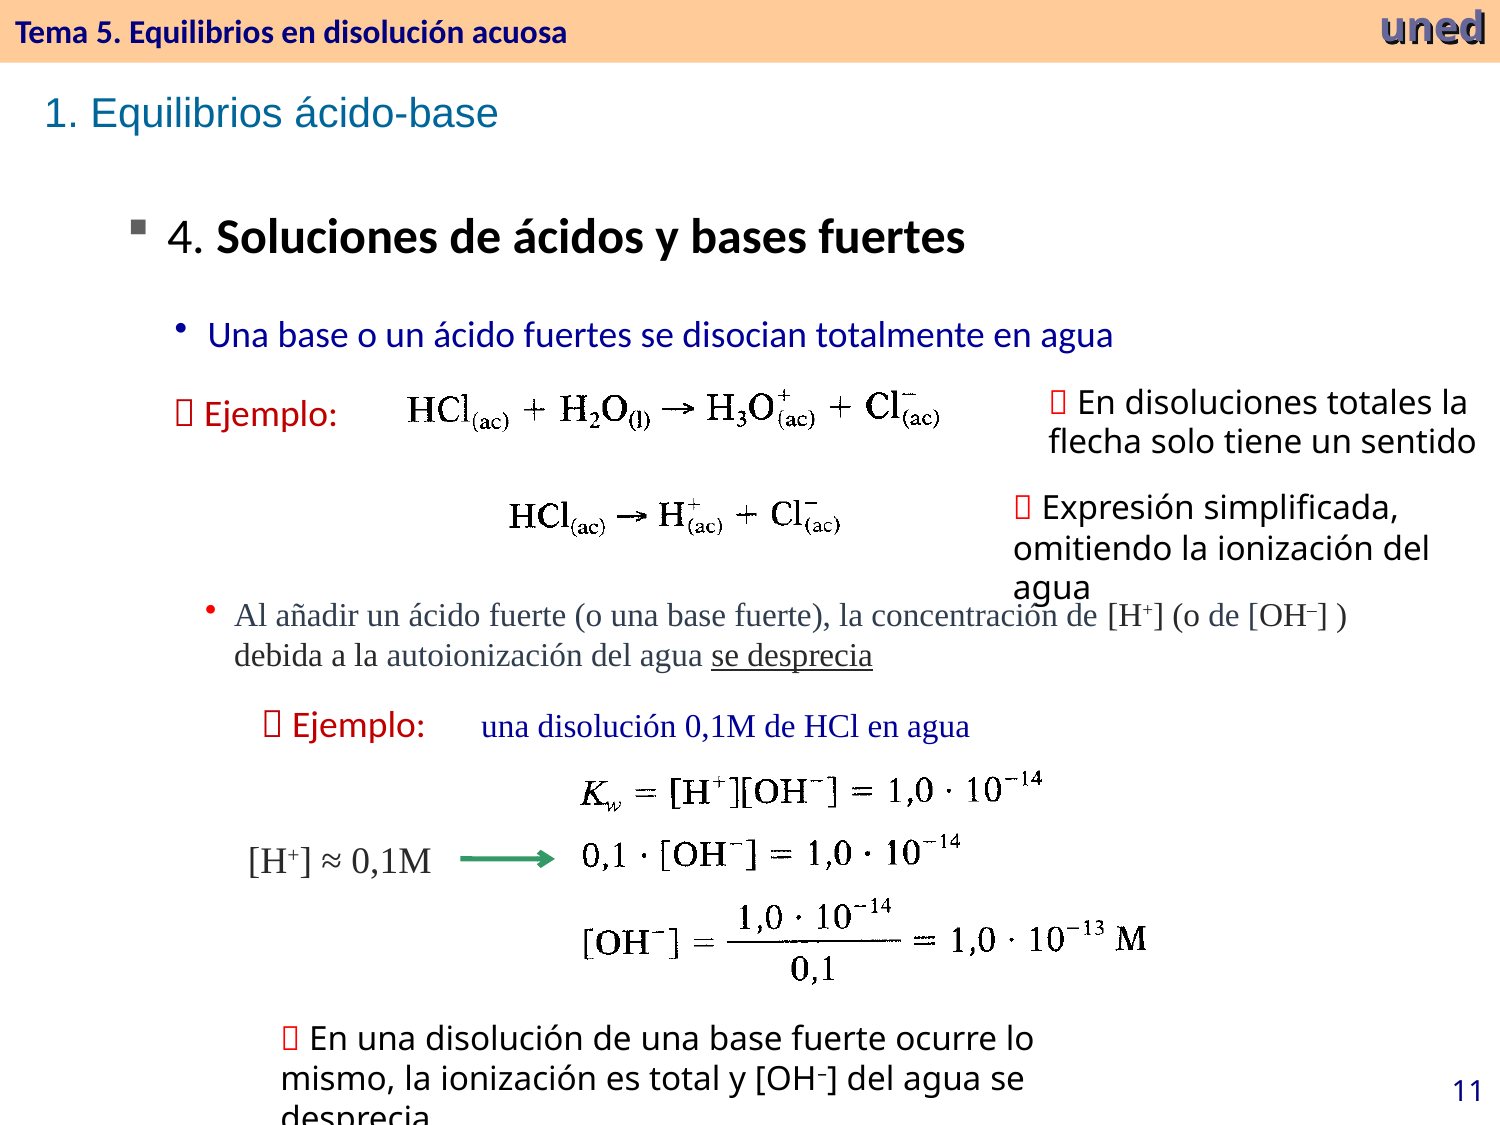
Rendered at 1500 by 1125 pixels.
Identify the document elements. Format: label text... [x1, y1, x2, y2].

text_box  En disoluciones totales la flecha solo tiene un sentido [1033, 373, 1500, 468]
text_box 11 [1399, 1059, 1500, 1125]
text_box  Expresión simplificada, omitiendo la ionización del agua [998, 479, 1500, 614]
picture [572, 764, 1158, 990]
picture [503, 491, 846, 546]
text_box una disolución 0,1M de HCl en agua [466, 697, 1010, 752]
text_box [460, 851, 555, 867]
text_box 4. Soluciones de ácidos y bases fuertes [111, 196, 999, 272]
picture [398, 380, 951, 442]
text_box [H+] ≈ 0,1M [233, 828, 500, 889]
text_box Al añadir un ácido fuerte (o una base fuerte), la concentración de [H+] (o de [OH‒] ) debida a la autoionización del agua se desprecia [190, 586, 1400, 681]
text_box  Ejemplo: [154, 381, 396, 442]
text_box 1. Equilibrios ácido-base [29, 78, 880, 143]
text_box [0, 0, 1500, 63]
text_box Una base o un ácido fuertes se disocian totalmente en agua [159, 302, 1482, 363]
text_box uned [1364, 0, 1500, 50]
text_box Tema 5. Equilibrios en disolución acuosa [0, 0, 1088, 61]
text_box  En una disolución de una base fuerte ocurre lo mismo, la ionización es total y [OH–] del agua se desprecia [265, 1009, 1105, 1125]
text_box  Ejemplo: [242, 692, 491, 752]
